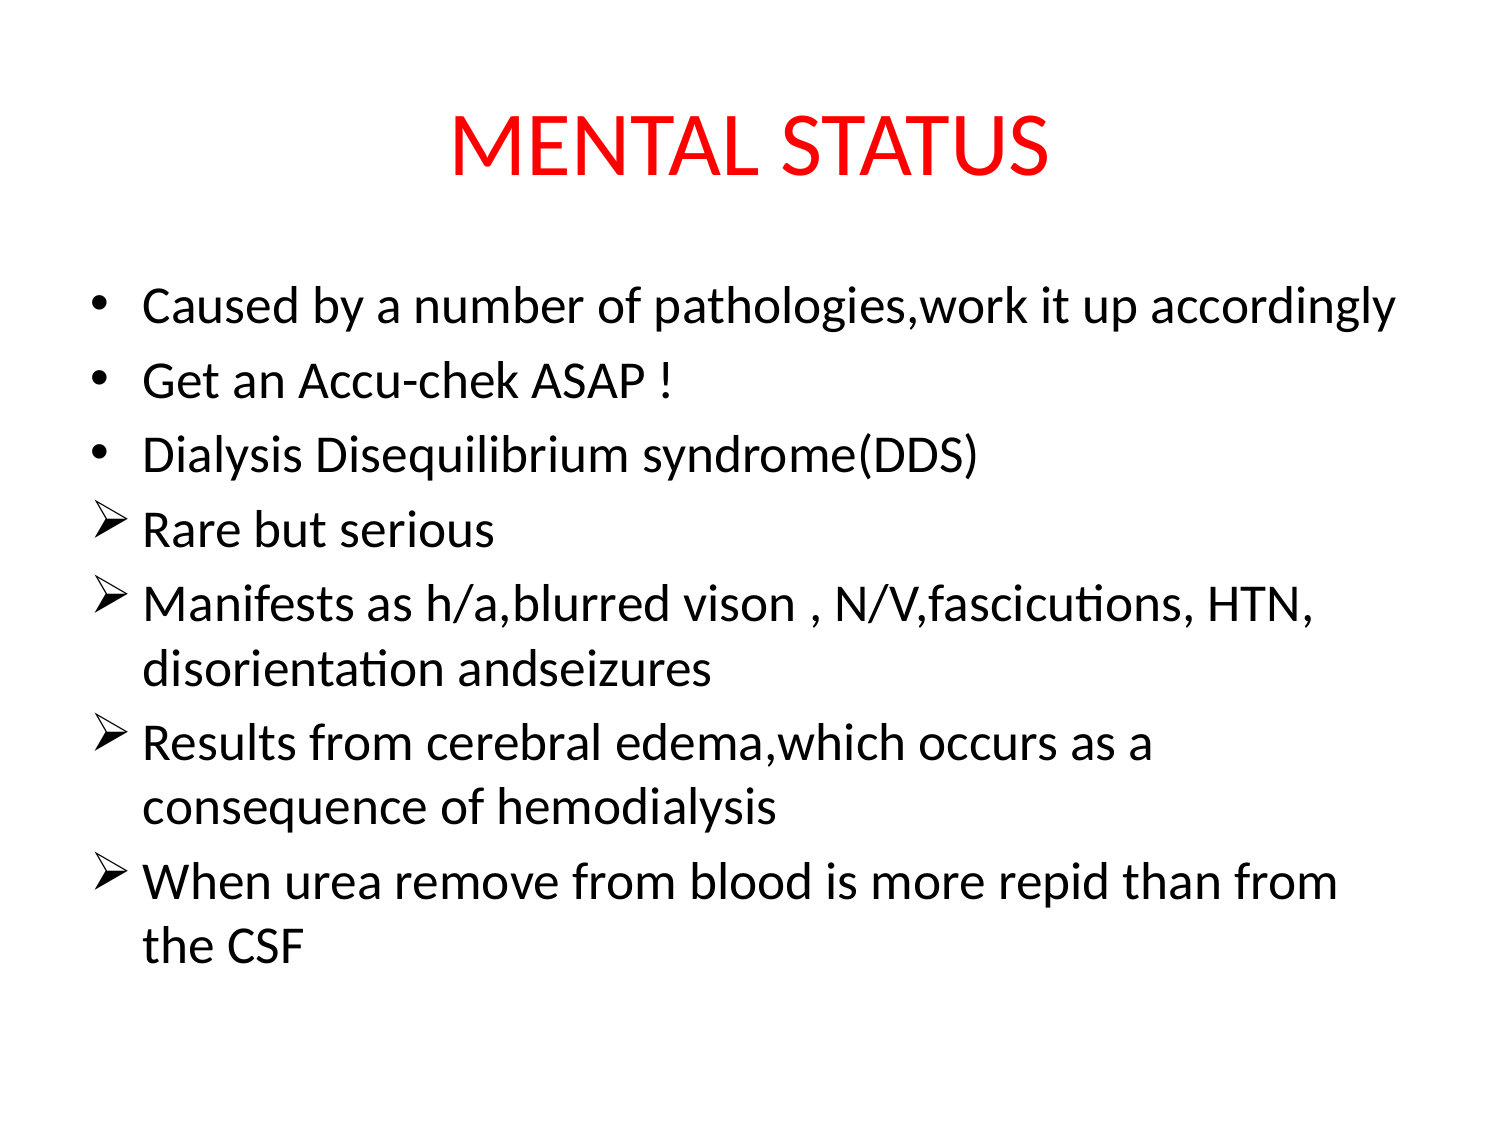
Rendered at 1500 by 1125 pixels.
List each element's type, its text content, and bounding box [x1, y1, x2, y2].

list Caused by a number of pathologies,work it up accordingly Get an Accu-chek ASAP ! Dialysis Disequilibrium syndrome(DDS) Rare but serious Manifests as h/a,blurred vison , N/V,fascicutions, HTN, disorientation andseizures Results from cerebral edema,which occurs as a consequence of hemodialysis When urea remove from blood is more repid than from the CSF [75, 262, 1425, 1005]
title MENTAL STATUS [75, 45, 1425, 233]
